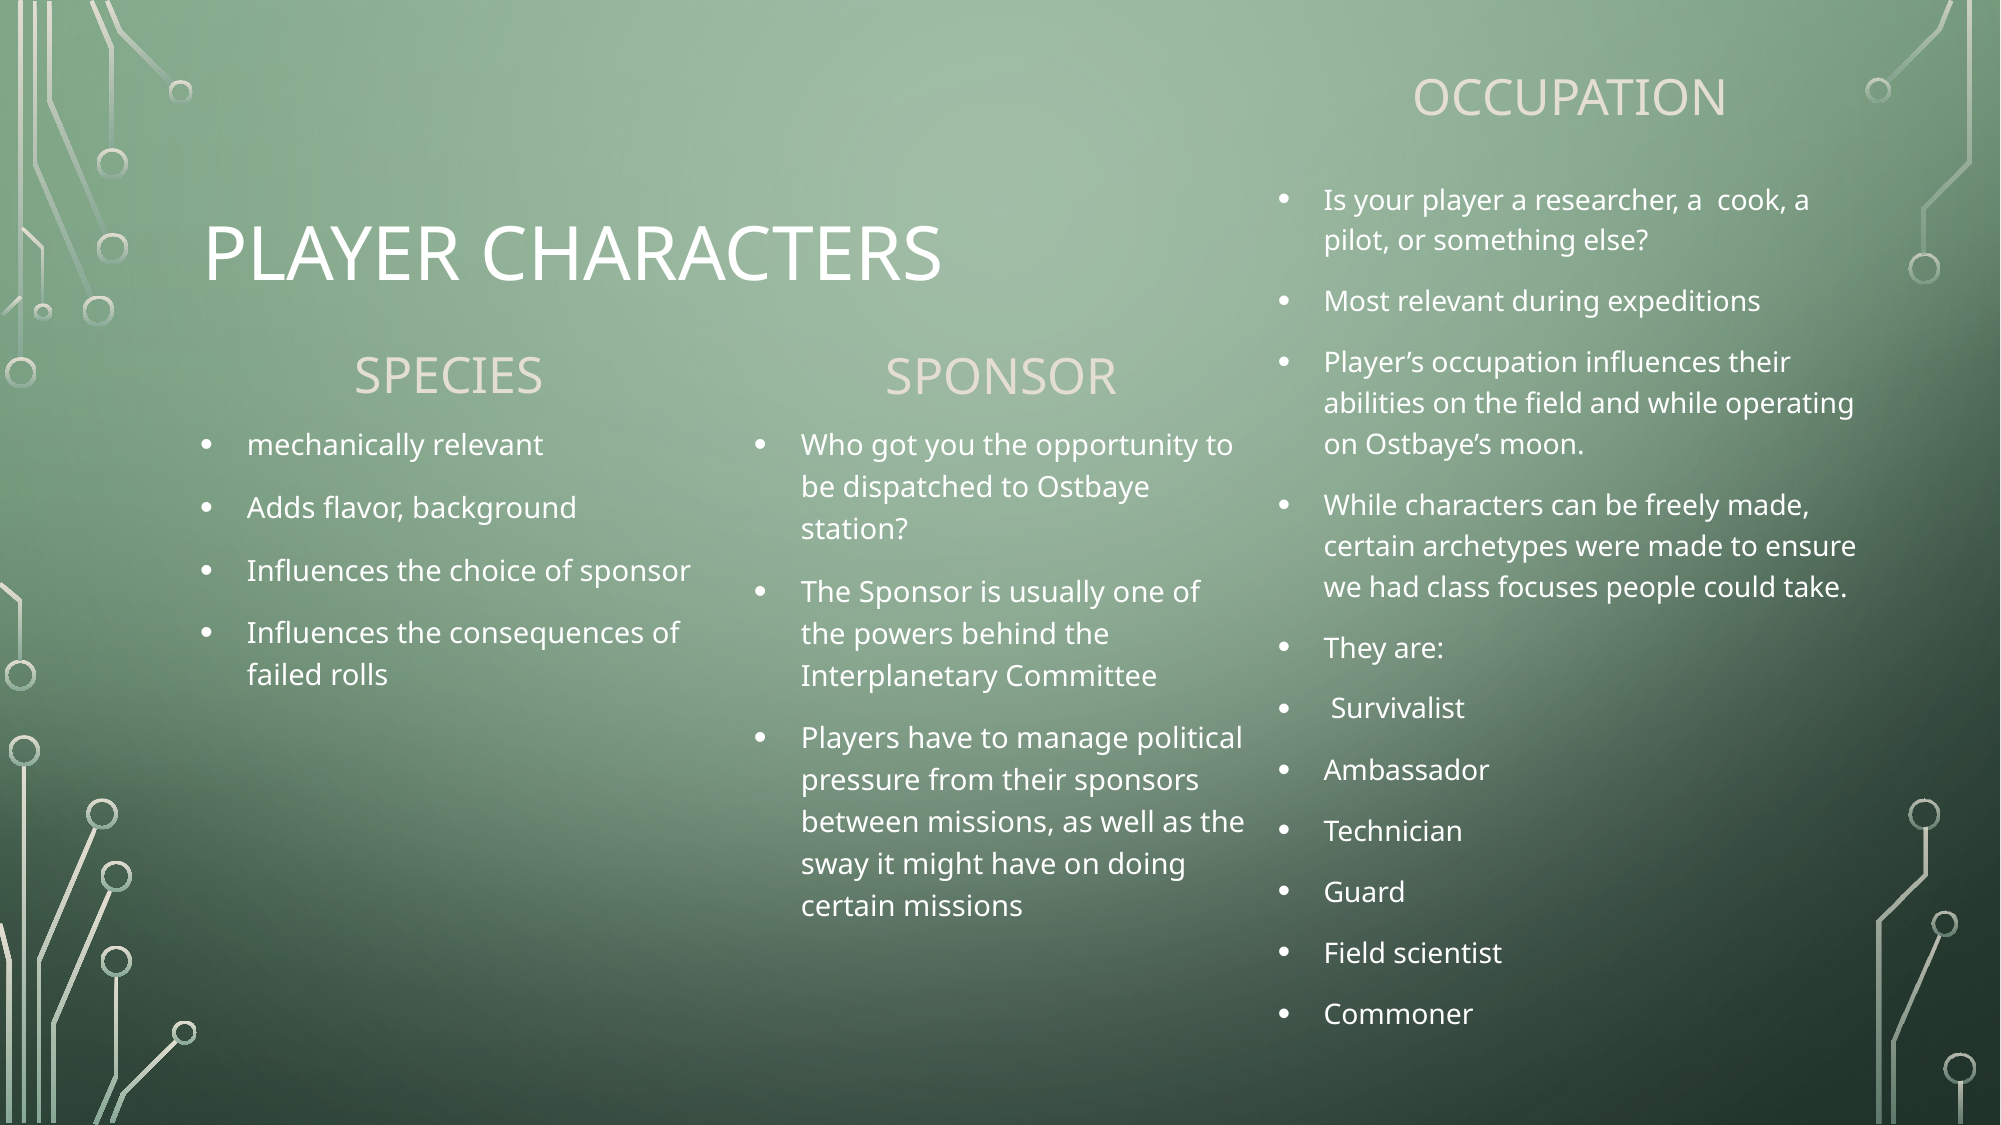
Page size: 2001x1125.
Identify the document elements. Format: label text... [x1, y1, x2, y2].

list OCCUPATION [1308, 66, 1833, 134]
list SPECIEs [187, 345, 712, 411]
list Who got you the opportunity to be dispatched to Ostbaye station? The Sponsor is usually one of the powers behind the Interplanetary Committee Players have to manage political pressure from their sponsors between missions, as well as the sway it might have on doing certain missions [738, 411, 1263, 951]
list Is your player a researcher, a cook, a pilot, or something else? Most relevant during expeditions Player’s occupation influences their abilities on the field and while operating on Ostbaye’s moon. While characters can be freely made, certain archetypes were made to ensure we had class focuses people could take. They are: Survivalist Ambassador Technician Guard Field scientist Commoner [1263, 167, 1878, 1062]
title PLAYER CHARACTERS [187, 99, 1813, 413]
list SPONSOR [740, 345, 1263, 411]
list mechanically relevant Adds flavor, background Influences the choice of sponsor Influences the consequences of failed rolls [185, 411, 712, 950]
